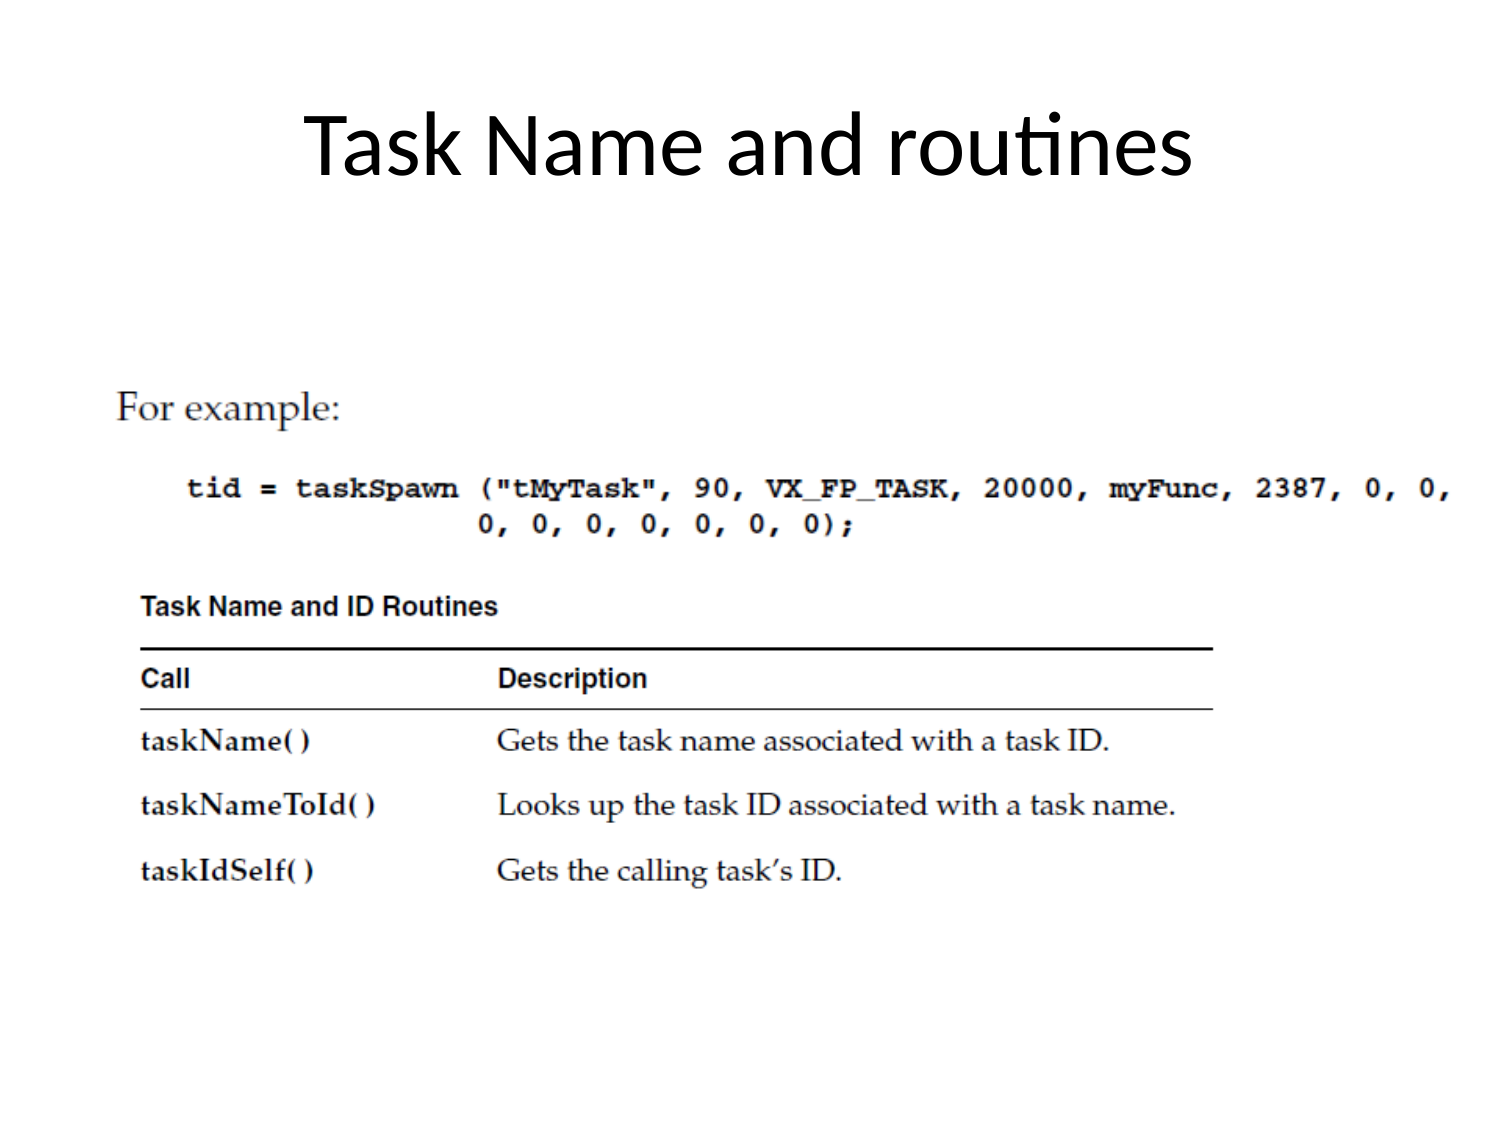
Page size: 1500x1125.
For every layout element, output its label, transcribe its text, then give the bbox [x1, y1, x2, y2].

picture [81, 374, 1500, 558]
picture [128, 573, 1255, 895]
title Task Name and routines [75, 45, 1425, 233]
